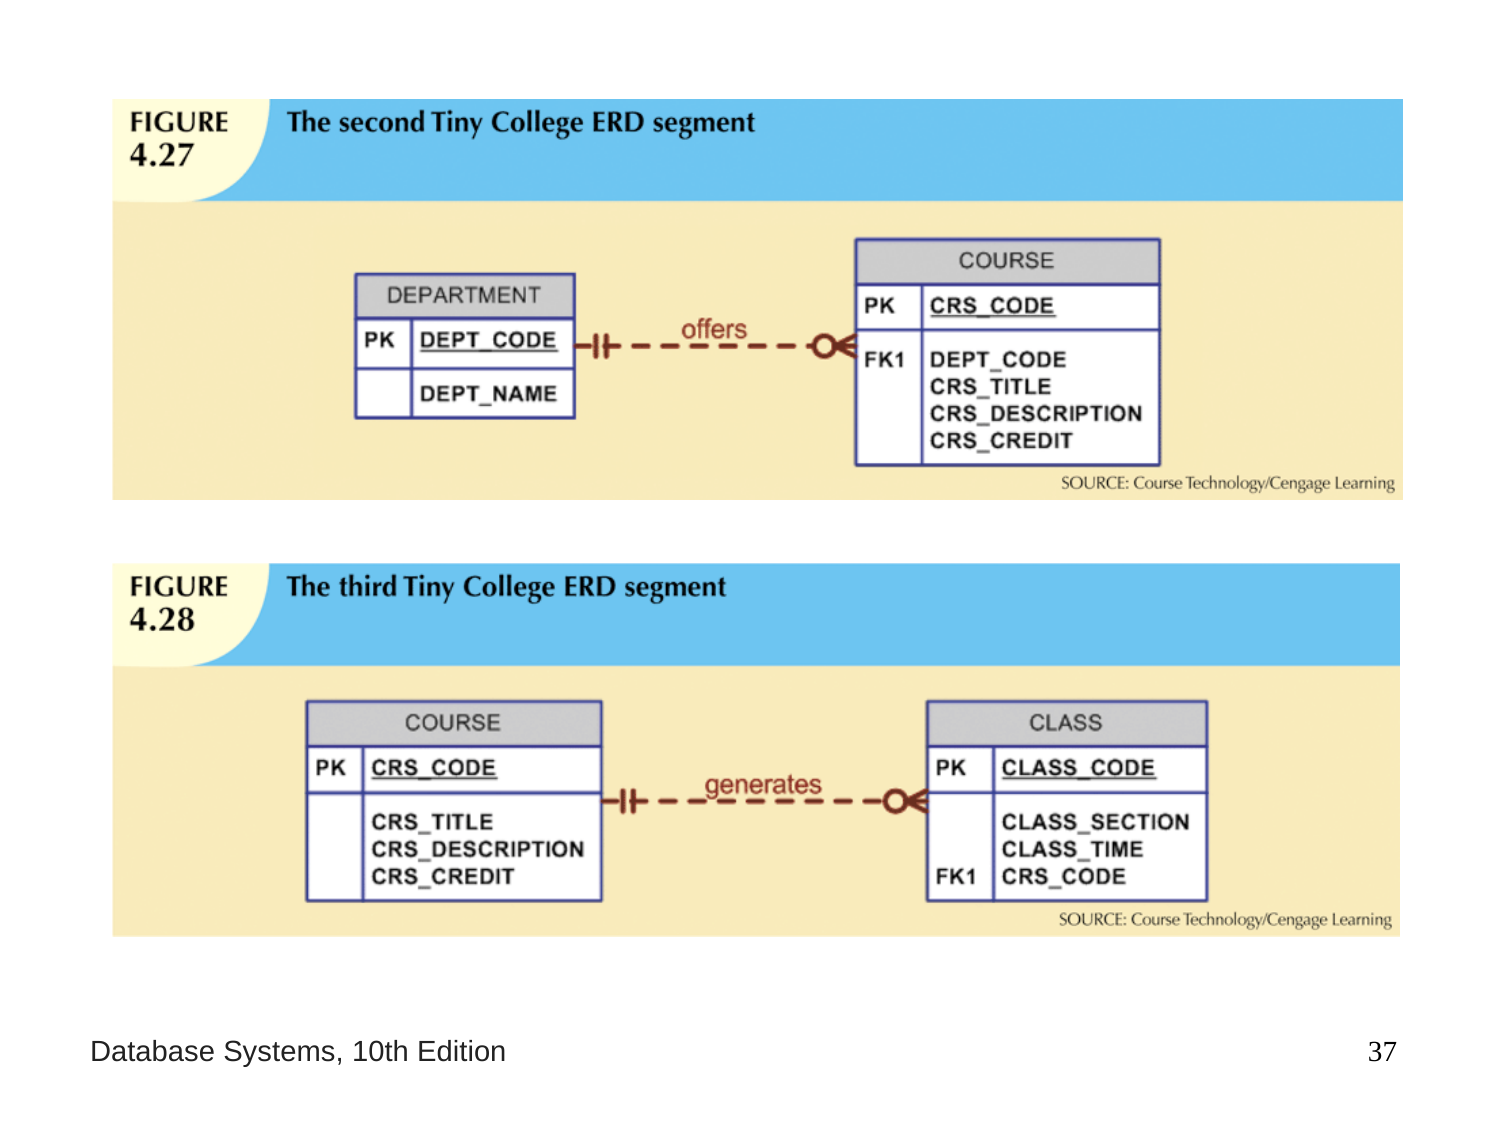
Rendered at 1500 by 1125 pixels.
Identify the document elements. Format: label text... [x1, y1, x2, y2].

slide_number 37 [1074, 1024, 1413, 1103]
footer Database Systems, 10th Edition [75, 1025, 713, 1125]
picture [112, 563, 1401, 937]
picture [112, 99, 1403, 501]
